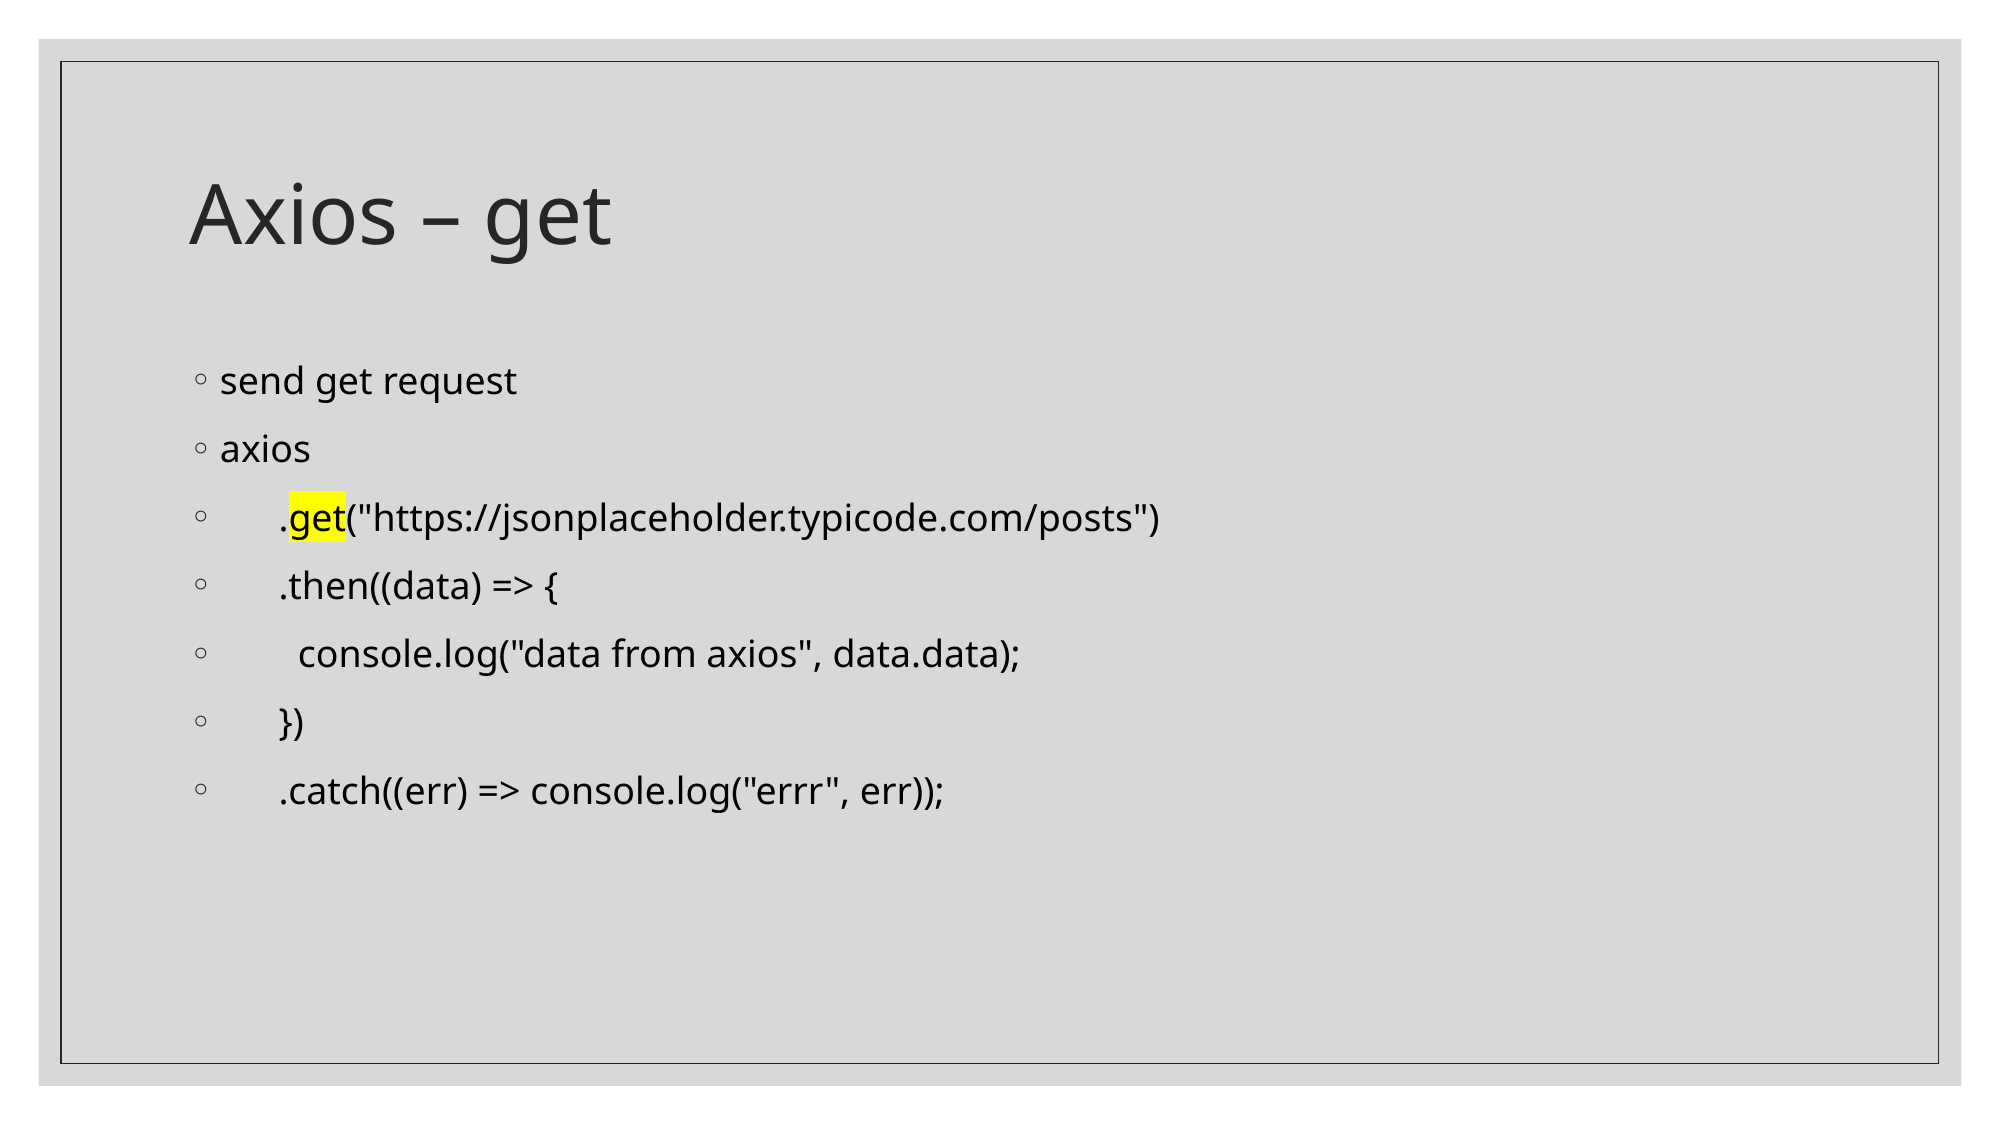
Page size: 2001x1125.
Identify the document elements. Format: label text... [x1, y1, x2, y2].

list send get request axios .get("https://jsonplaceholder.typicode.com/posts") .then((data) => { console.log("data from axios", data.data); }) .catch((err) => console.log("errr", err)); [174, 345, 1825, 977]
title Axios – get [174, 105, 1825, 331]
